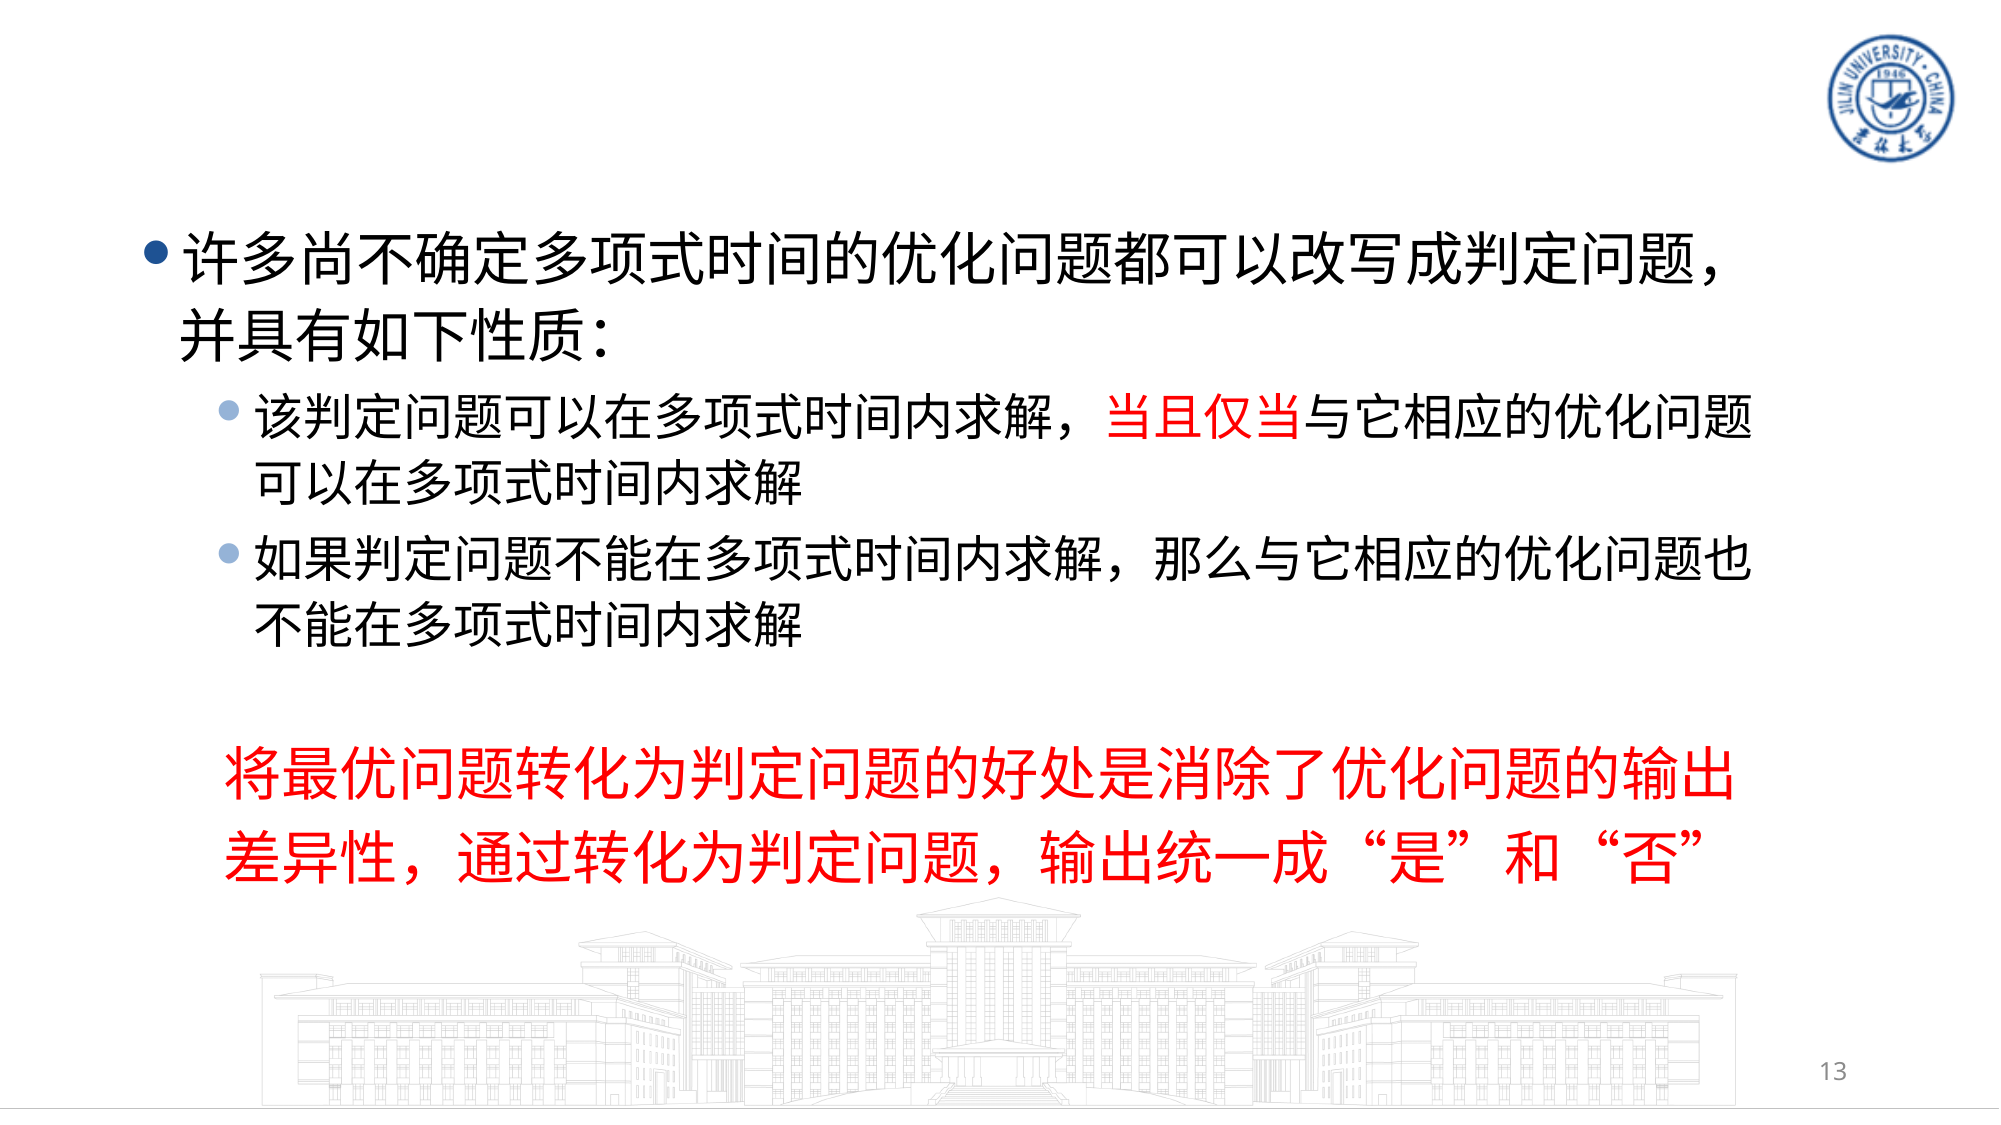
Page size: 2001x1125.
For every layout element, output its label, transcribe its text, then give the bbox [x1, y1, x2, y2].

list NPC的意义 所有的NP问题都可以多项式时间归约到一个NPC问题，这意味着一旦一个NPC问题多项式可解，则所有NP问题都多项式可解 P=NP充要条件是存在NPC问题 L∈P [0, 897, 1999, 1109]
slide_number 13 [1412, 1042, 1863, 1103]
text_box 将最优问题转化为判定问题的好处是消除了优化问题的输出差异性，通过转化为判定问题，输出统一成“是”和“否” [208, 715, 1762, 899]
list 许多尚不确定多项式时间的优化问题都可以改写成判定问题，并具有如下性质： 该判定问题可以在多项式时间内求解，当且仅当与它相应的优化问题可以在多项式时间内求解 如果判定问题不能在多项式时间内求解，那么与它相应的优化问题也不能在多项式时间内求解 [125, 208, 1816, 705]
picture [1824, 15, 1965, 173]
